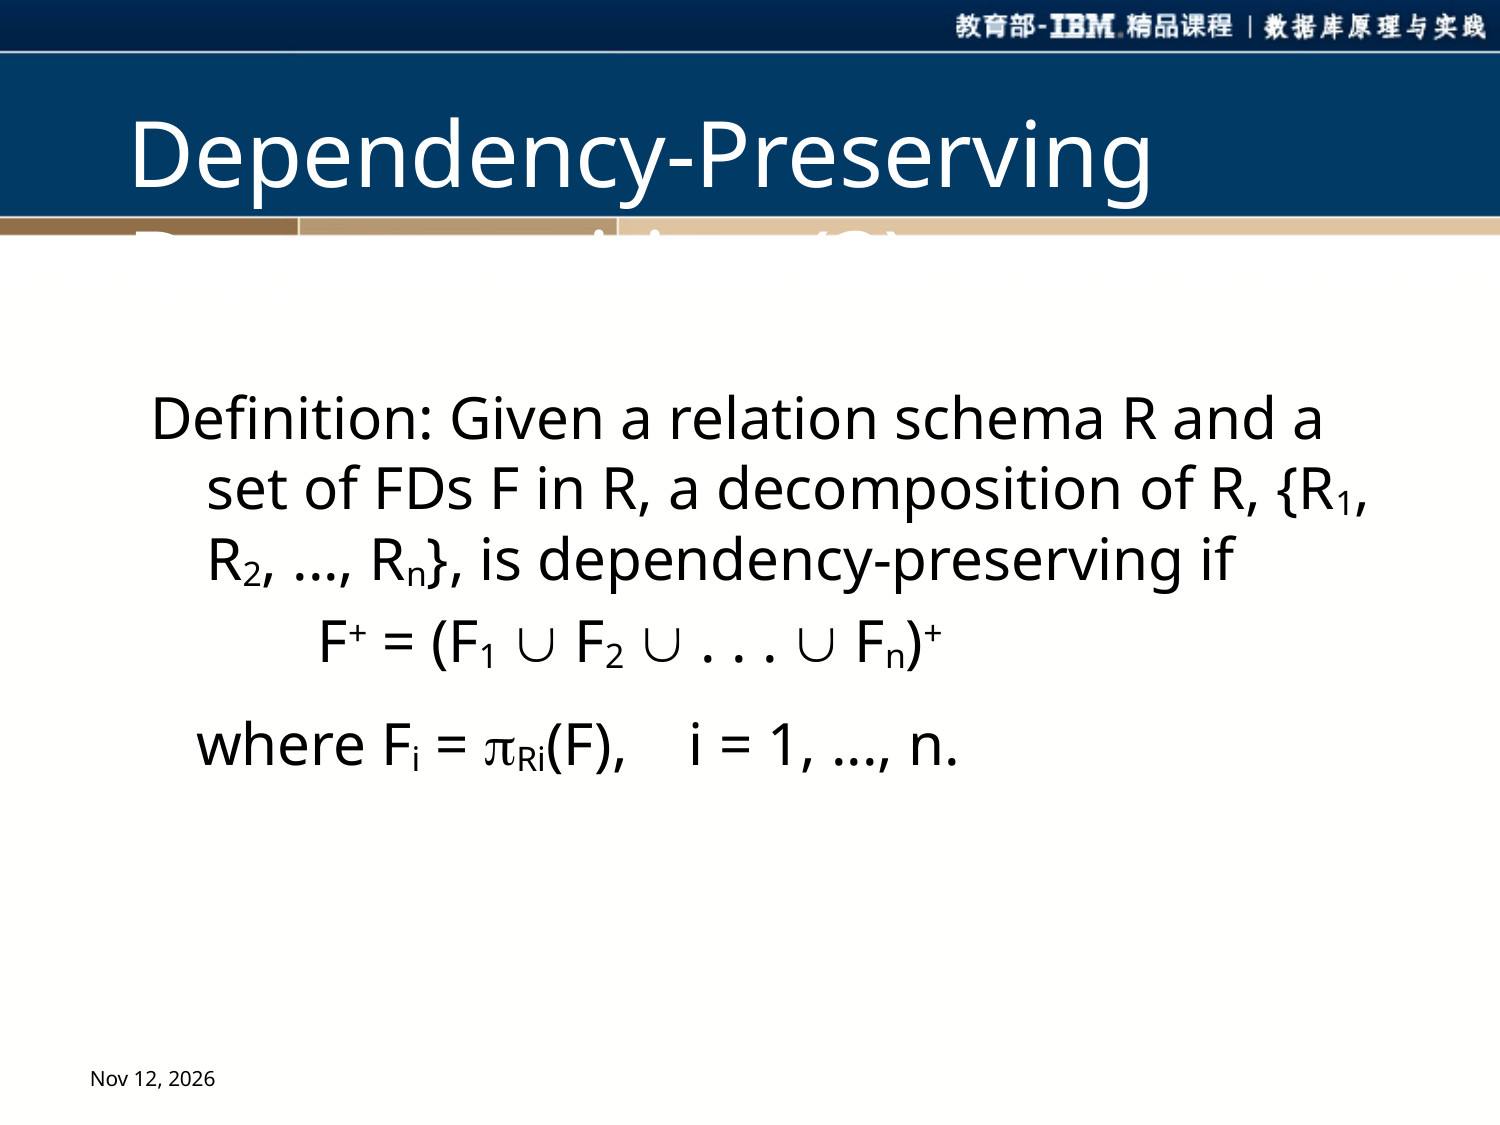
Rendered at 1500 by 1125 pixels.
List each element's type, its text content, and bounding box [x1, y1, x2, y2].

picture [0, 0, 1500, 1125]
list Definition: Given a relation schema R and a set of FDs F in R, a decomposition of R, {R1, R2, ..., Rn}, is dependency-preserving if F+ = (F1  F2  . . .  Fn)+ where Fi = Ri(F), i = 1, ..., n. [135, 373, 1389, 1001]
title Dependency-Preserving Decomposition (3) [112, 99, 1388, 313]
